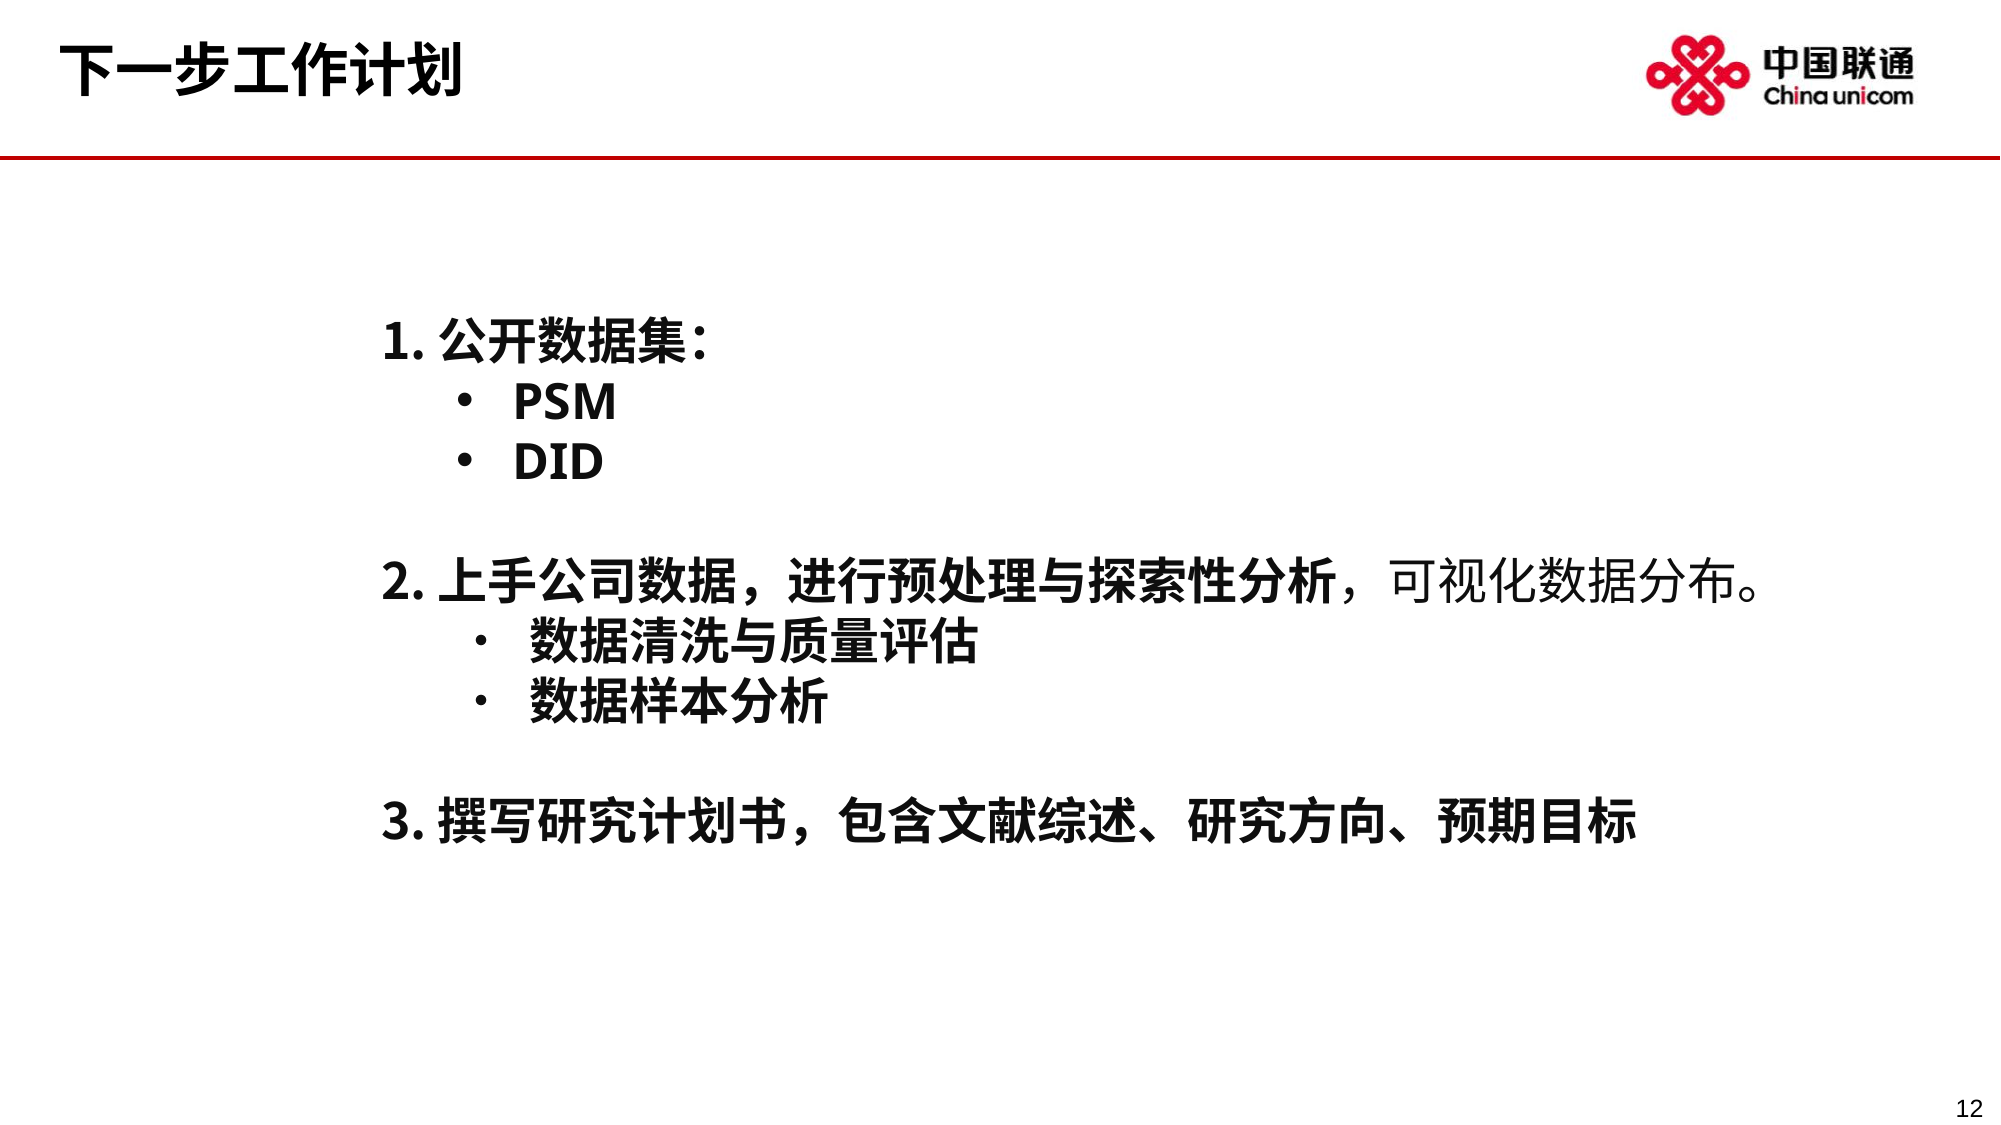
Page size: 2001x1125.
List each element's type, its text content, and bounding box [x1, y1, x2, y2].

picture [1616, 0, 1957, 150]
text_box 公开数据集： PSM DID 上手公司数据，进行预处理与探索性分析，可视化数据分布。 • 数据清洗与质量评估 • 数据样本分析 撰写研究计划书，包含文献综述、研究方向、预期目标 [366, 301, 1770, 977]
text_box 下一步工作计划 [35, 19, 1222, 126]
